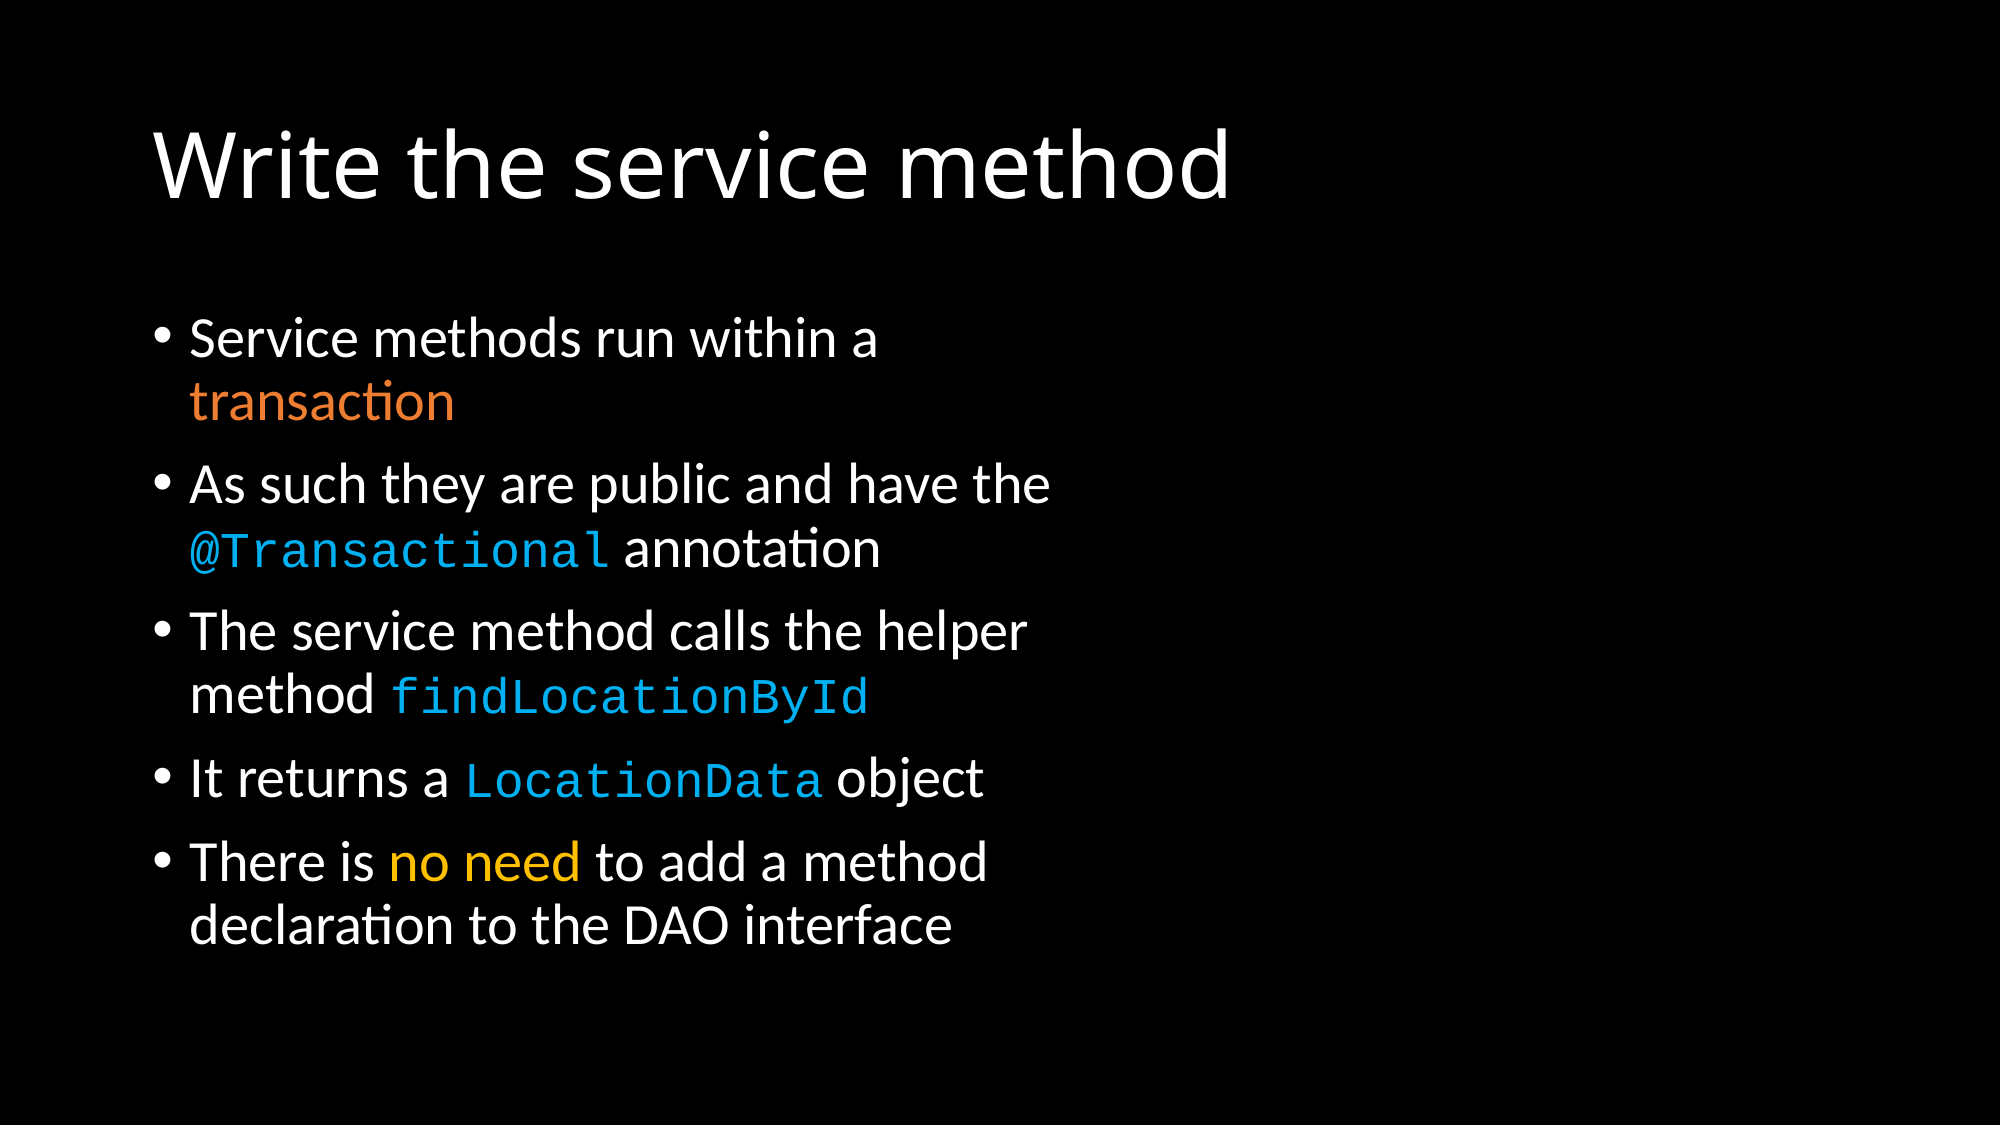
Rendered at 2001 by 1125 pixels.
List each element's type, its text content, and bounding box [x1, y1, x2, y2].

list Service methods run within a transaction As such they are public and have the @Transactional annotation The service method calls the helper method findLocationById It returns a LocationData object There is no need to add a method declaration to the DAO interface [137, 299, 1137, 1014]
title Write the service method [137, 59, 1863, 278]
